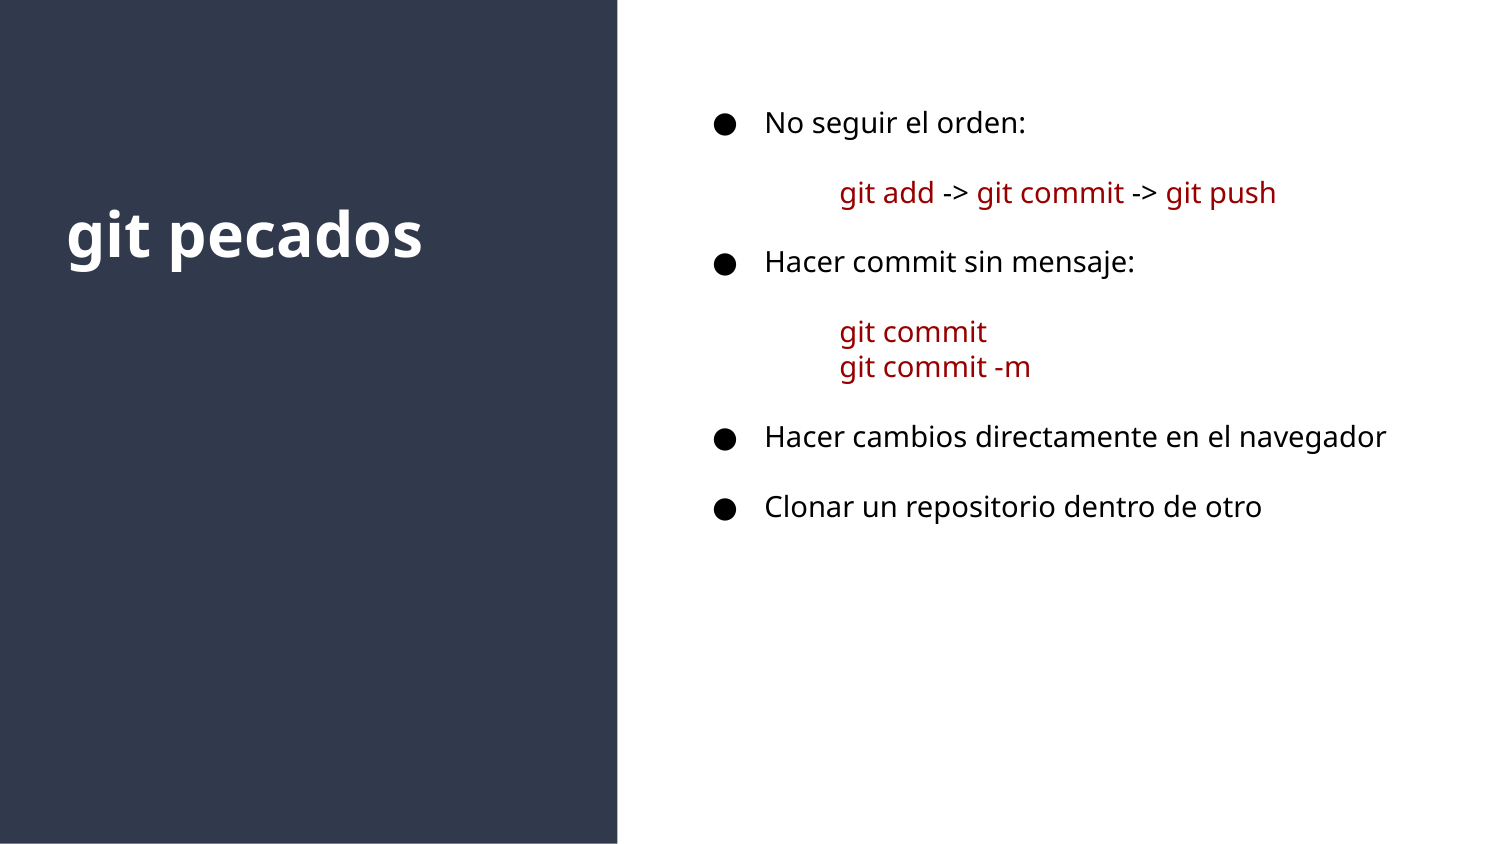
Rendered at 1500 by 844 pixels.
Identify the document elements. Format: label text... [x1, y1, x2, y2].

title git pecados [51, 82, 565, 383]
text_box No seguir el orden: git add -> git commit -> git push Hacer commit sin mensaje: git commit git commit -m Hacer cambios directamente en el navegador Clonar un repositorio dentro de otro [674, 88, 1450, 755]
